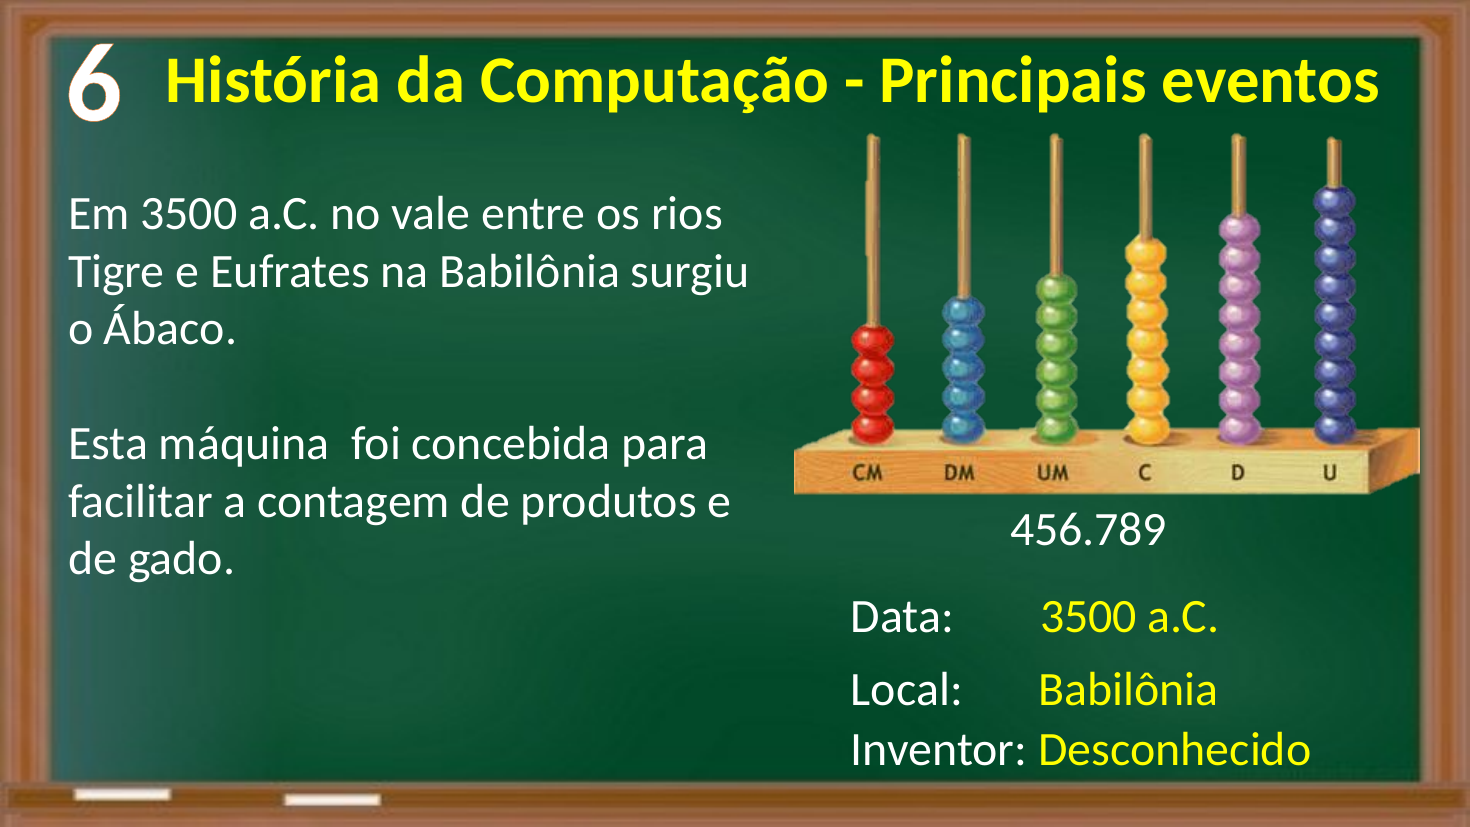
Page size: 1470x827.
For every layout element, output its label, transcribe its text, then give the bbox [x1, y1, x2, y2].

text_box 6 [50, 0, 131, 151]
picture [0, 0, 1470, 827]
text_box História da Computação - Principais eventos [150, 28, 1431, 124]
text_box Inventor: Desconhecido [835, 723, 1380, 783]
text_box Local: Babilônia [835, 650, 1380, 723]
text_box 456.789 [994, 489, 1430, 563]
text_box Data: 3500 a.C. [835, 577, 1380, 650]
text_box Em 3500 a.C. no vale entre os rios Tigre e Eufrates na Babilônia surgiu o Ábaco. Esta máquina foi concebida para facilitar a contagem de produtos e de gado. [53, 174, 766, 592]
